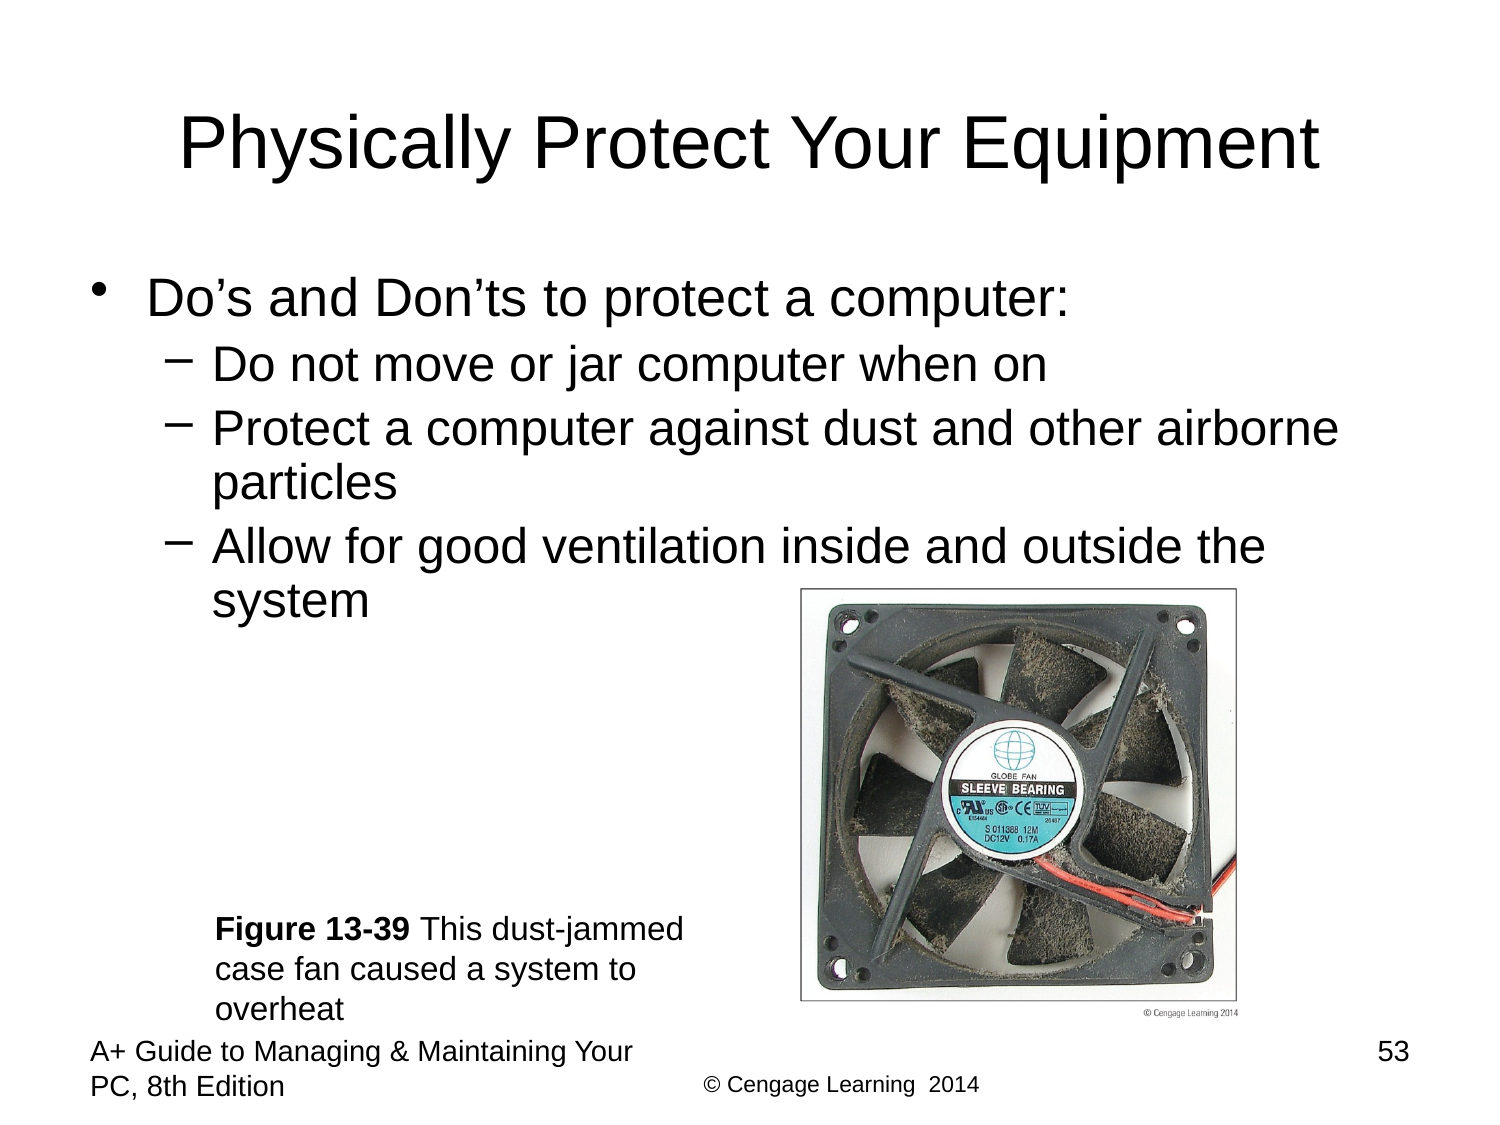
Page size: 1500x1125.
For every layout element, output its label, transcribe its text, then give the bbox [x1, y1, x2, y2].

footer A+ Guide to Managing & Maintaining Your PC, 8th Edition [74, 1024, 663, 1103]
picture [799, 588, 1238, 1018]
slide_number 53 [1074, 1024, 1426, 1103]
title Physically Protect Your Equipment [75, 45, 1425, 233]
text_box Figure 13-39 This dust-jammed case fan caused a system to overheat [200, 899, 775, 1035]
list Do’s and Don’ts to protect a computer: Do not move or jar computer when on Protect a computer against dust and other airborne particles Allow for good ventilation inside and outside the system [75, 262, 1425, 600]
